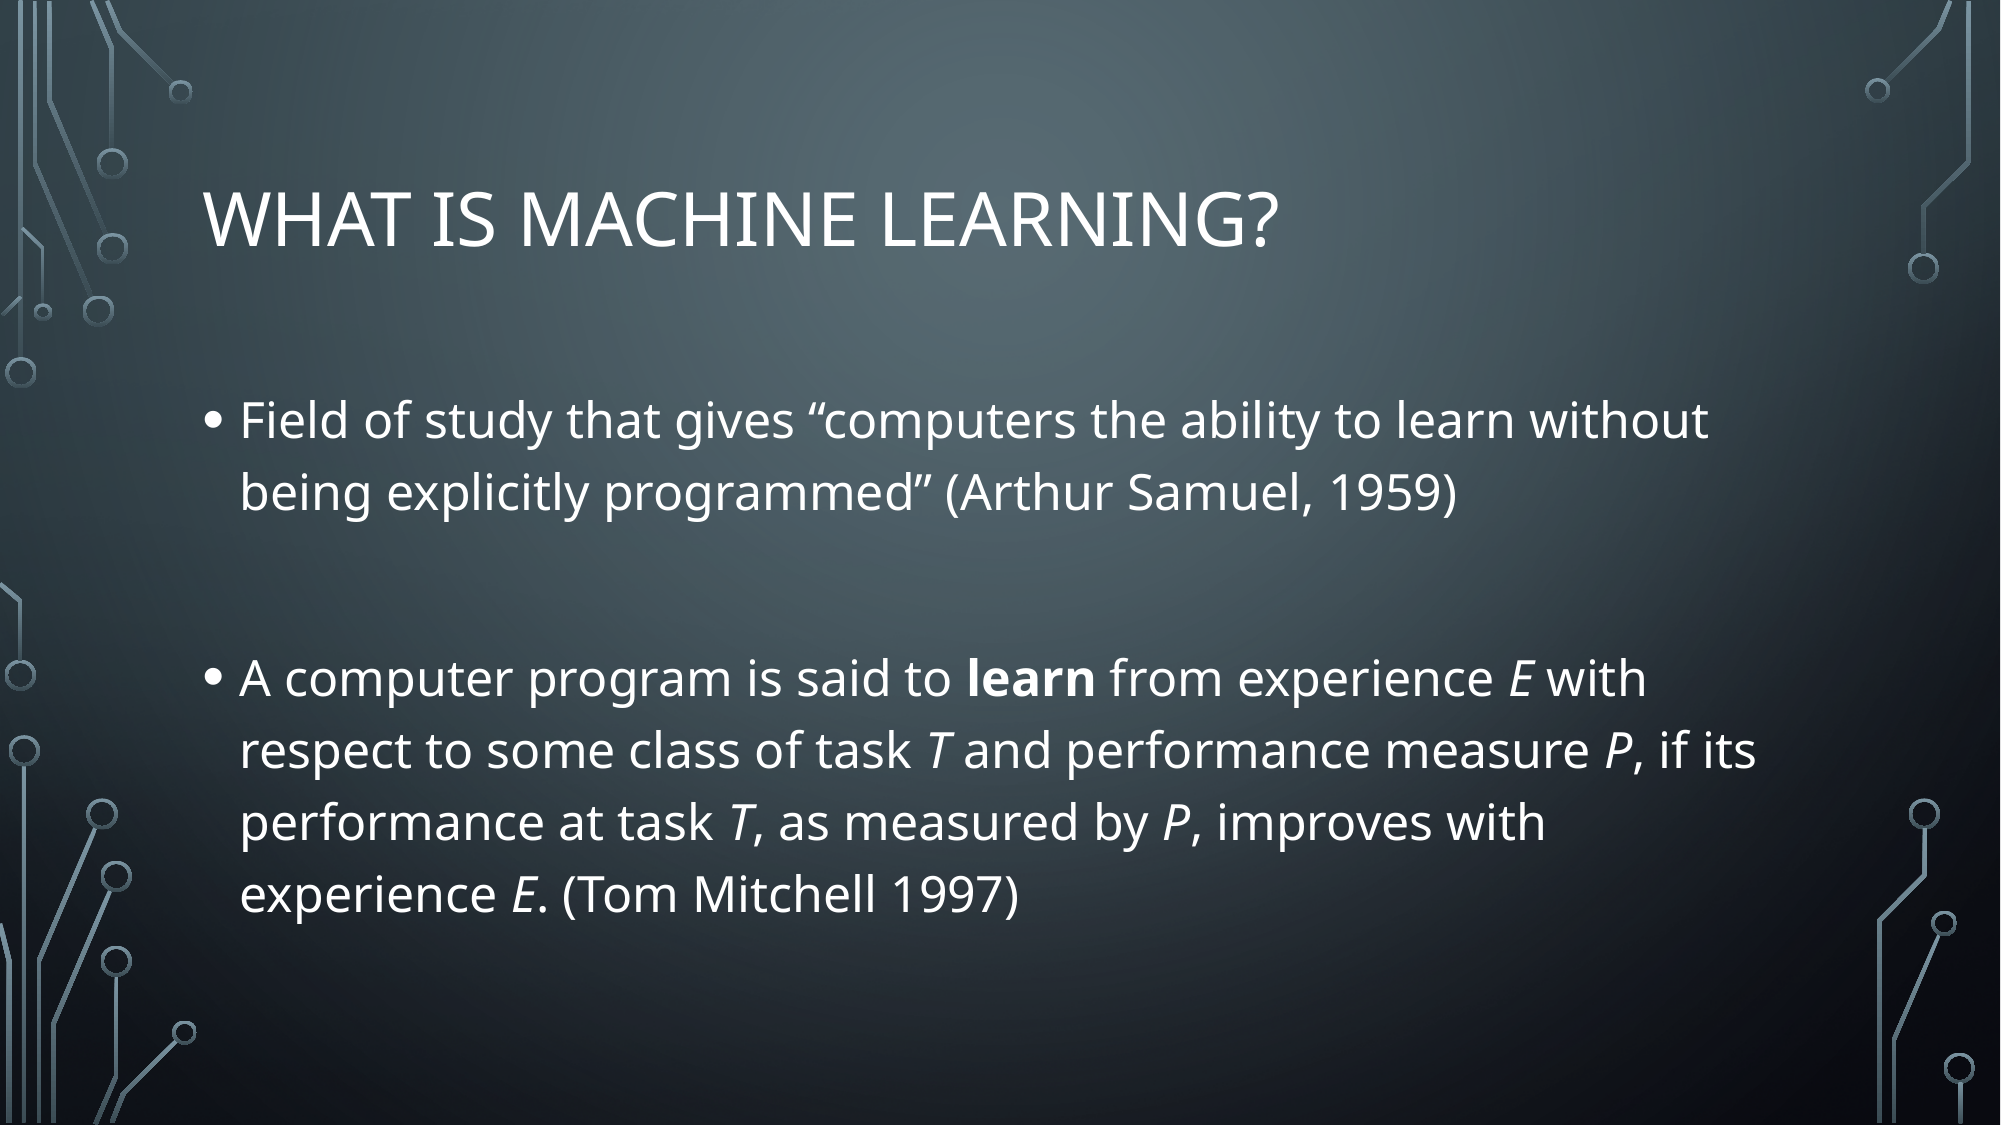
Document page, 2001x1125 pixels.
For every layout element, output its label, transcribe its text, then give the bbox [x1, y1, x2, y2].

list Field of study that gives “computers the ability to learn without being explicitly programmed” (Arthur Samuel, 1959) A computer program is said to learn from experience E with respect to some class of task T and performance measure P, if its performance at task T, as measured by P, improves with experience E. (Tom Mitchell 1997) [187, 369, 1813, 950]
title What is MACHINE LEARNING? [187, 101, 1813, 344]
